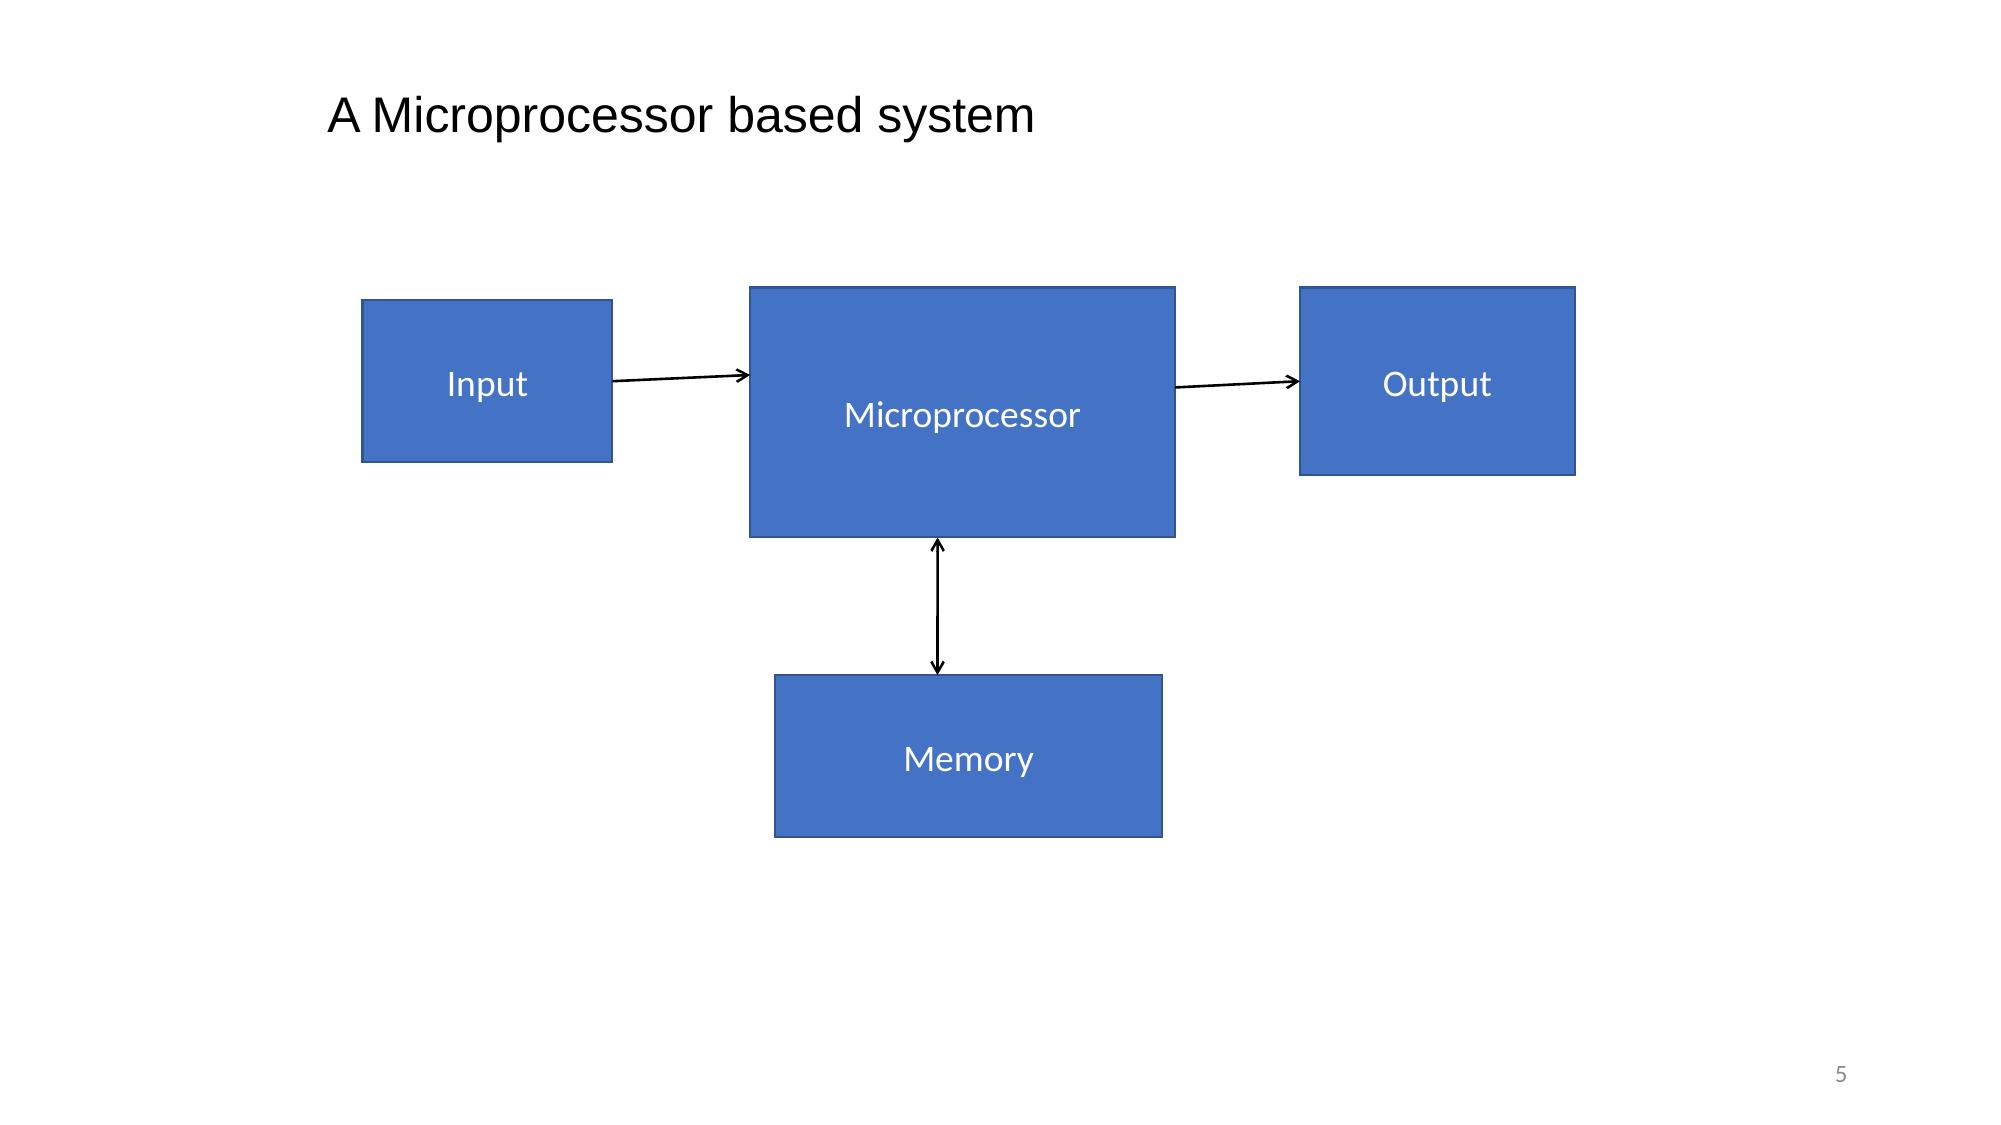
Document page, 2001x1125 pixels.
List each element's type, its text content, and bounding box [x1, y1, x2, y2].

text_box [1174, 381, 1301, 388]
text_box Microprocessor [749, 286, 1176, 538]
slide_number 5 [1412, 1042, 1863, 1103]
text_box Input [361, 299, 613, 463]
text_box Memory [774, 674, 1163, 838]
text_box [612, 374, 750, 382]
text_box A Microprocessor based system [312, 74, 1713, 150]
text_box Output [1299, 286, 1576, 476]
